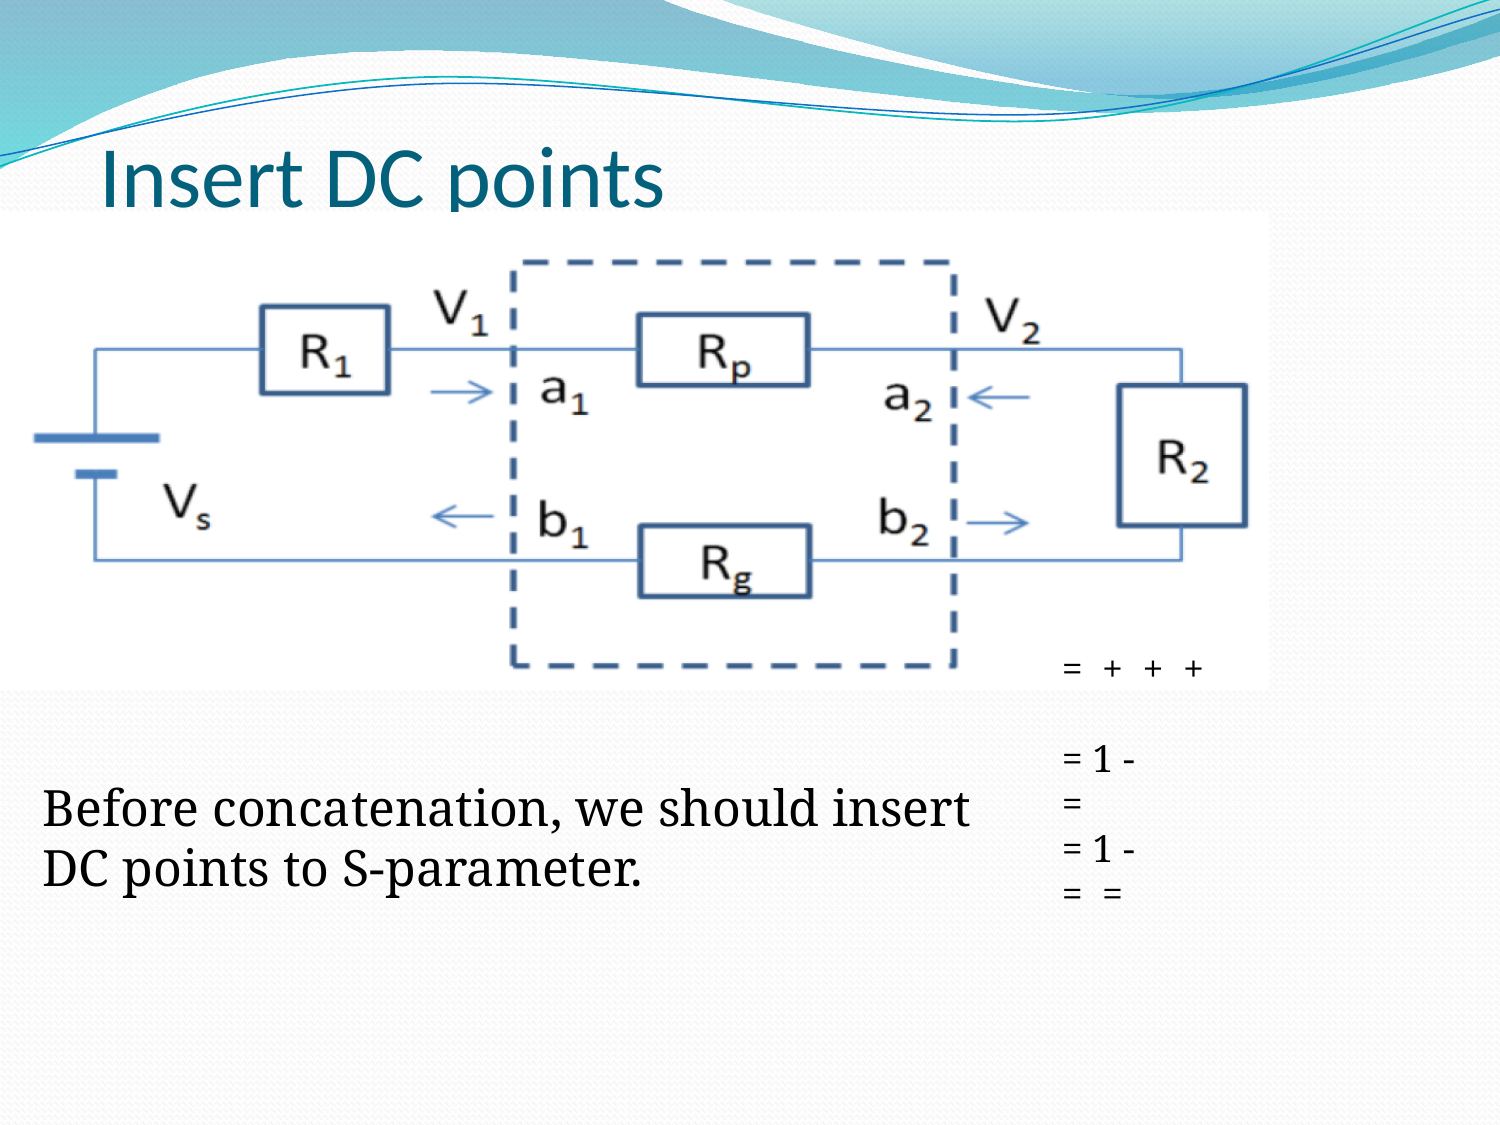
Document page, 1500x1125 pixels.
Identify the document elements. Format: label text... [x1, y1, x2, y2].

text_box Before concatenation, we should insert DC points to S-parameter. [27, 768, 1016, 964]
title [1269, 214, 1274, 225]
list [0, 212, 1269, 691]
title Insert DC points [99, 112, 1375, 225]
